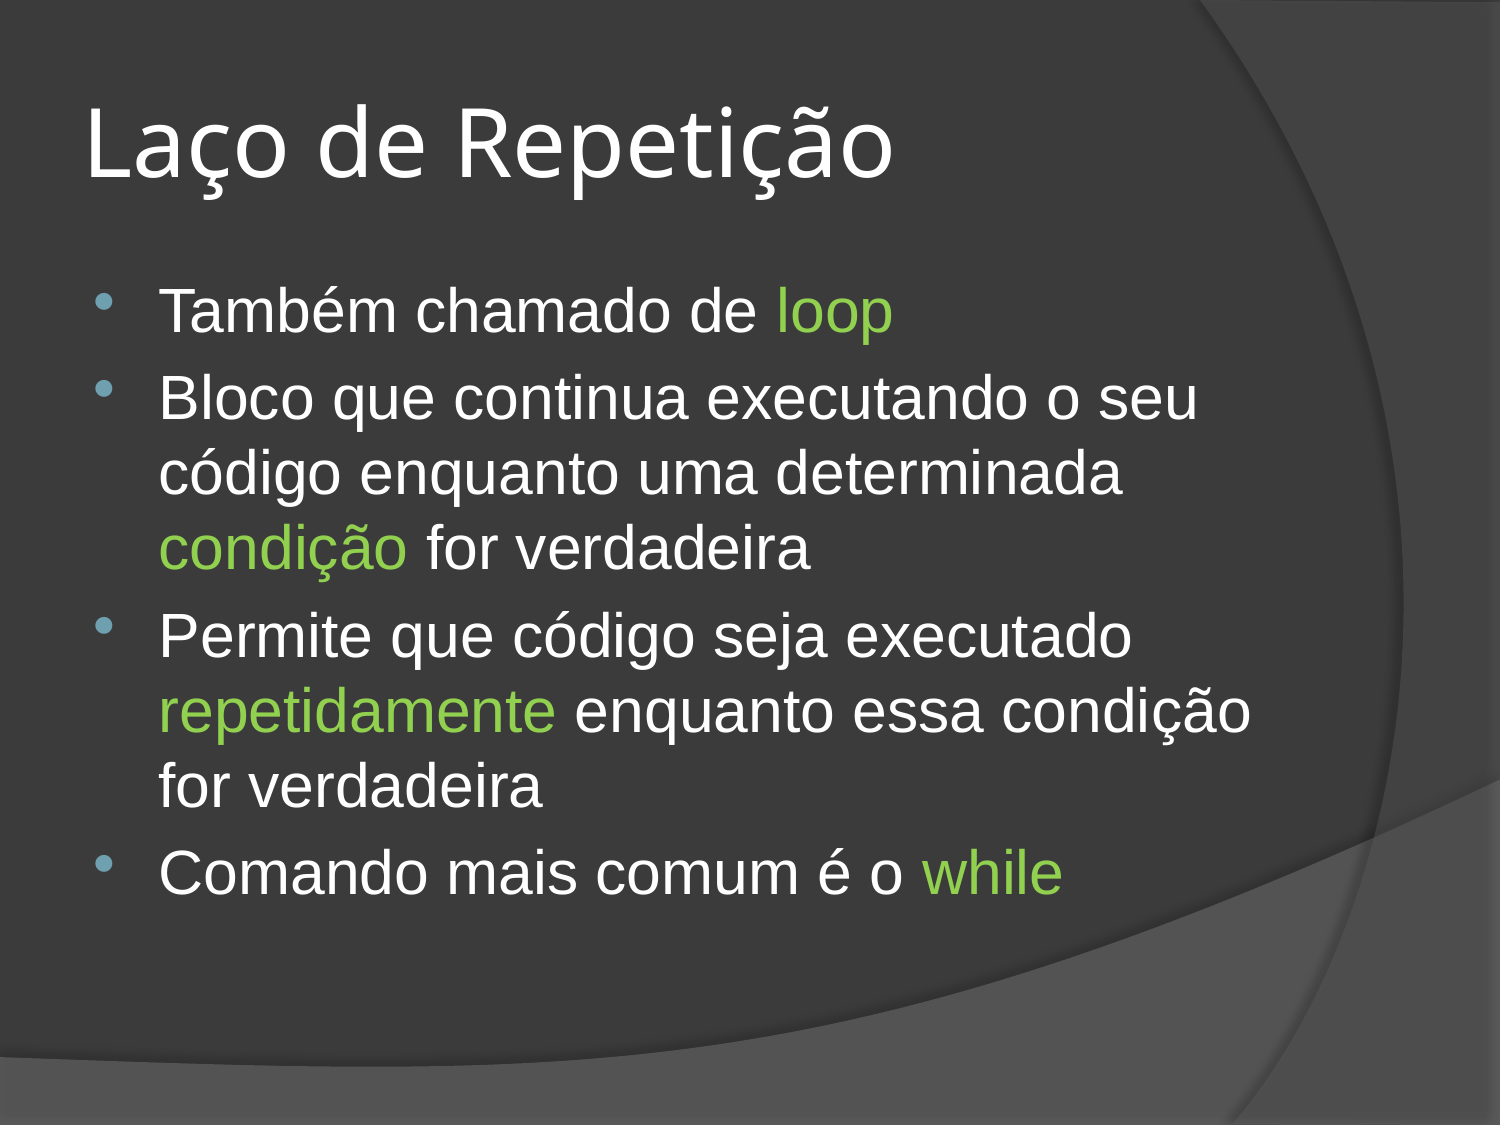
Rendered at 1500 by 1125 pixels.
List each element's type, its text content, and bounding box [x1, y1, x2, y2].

list Também chamado de loop Bloco que continua executando o seu código enquanto uma determinada condição for verdadeira Permite que código seja executado repetidamente enquanto essa condição for verdadeira Comando mais comum é o while [75, 262, 1300, 1005]
title Laço de Repetição [75, 45, 1300, 233]
